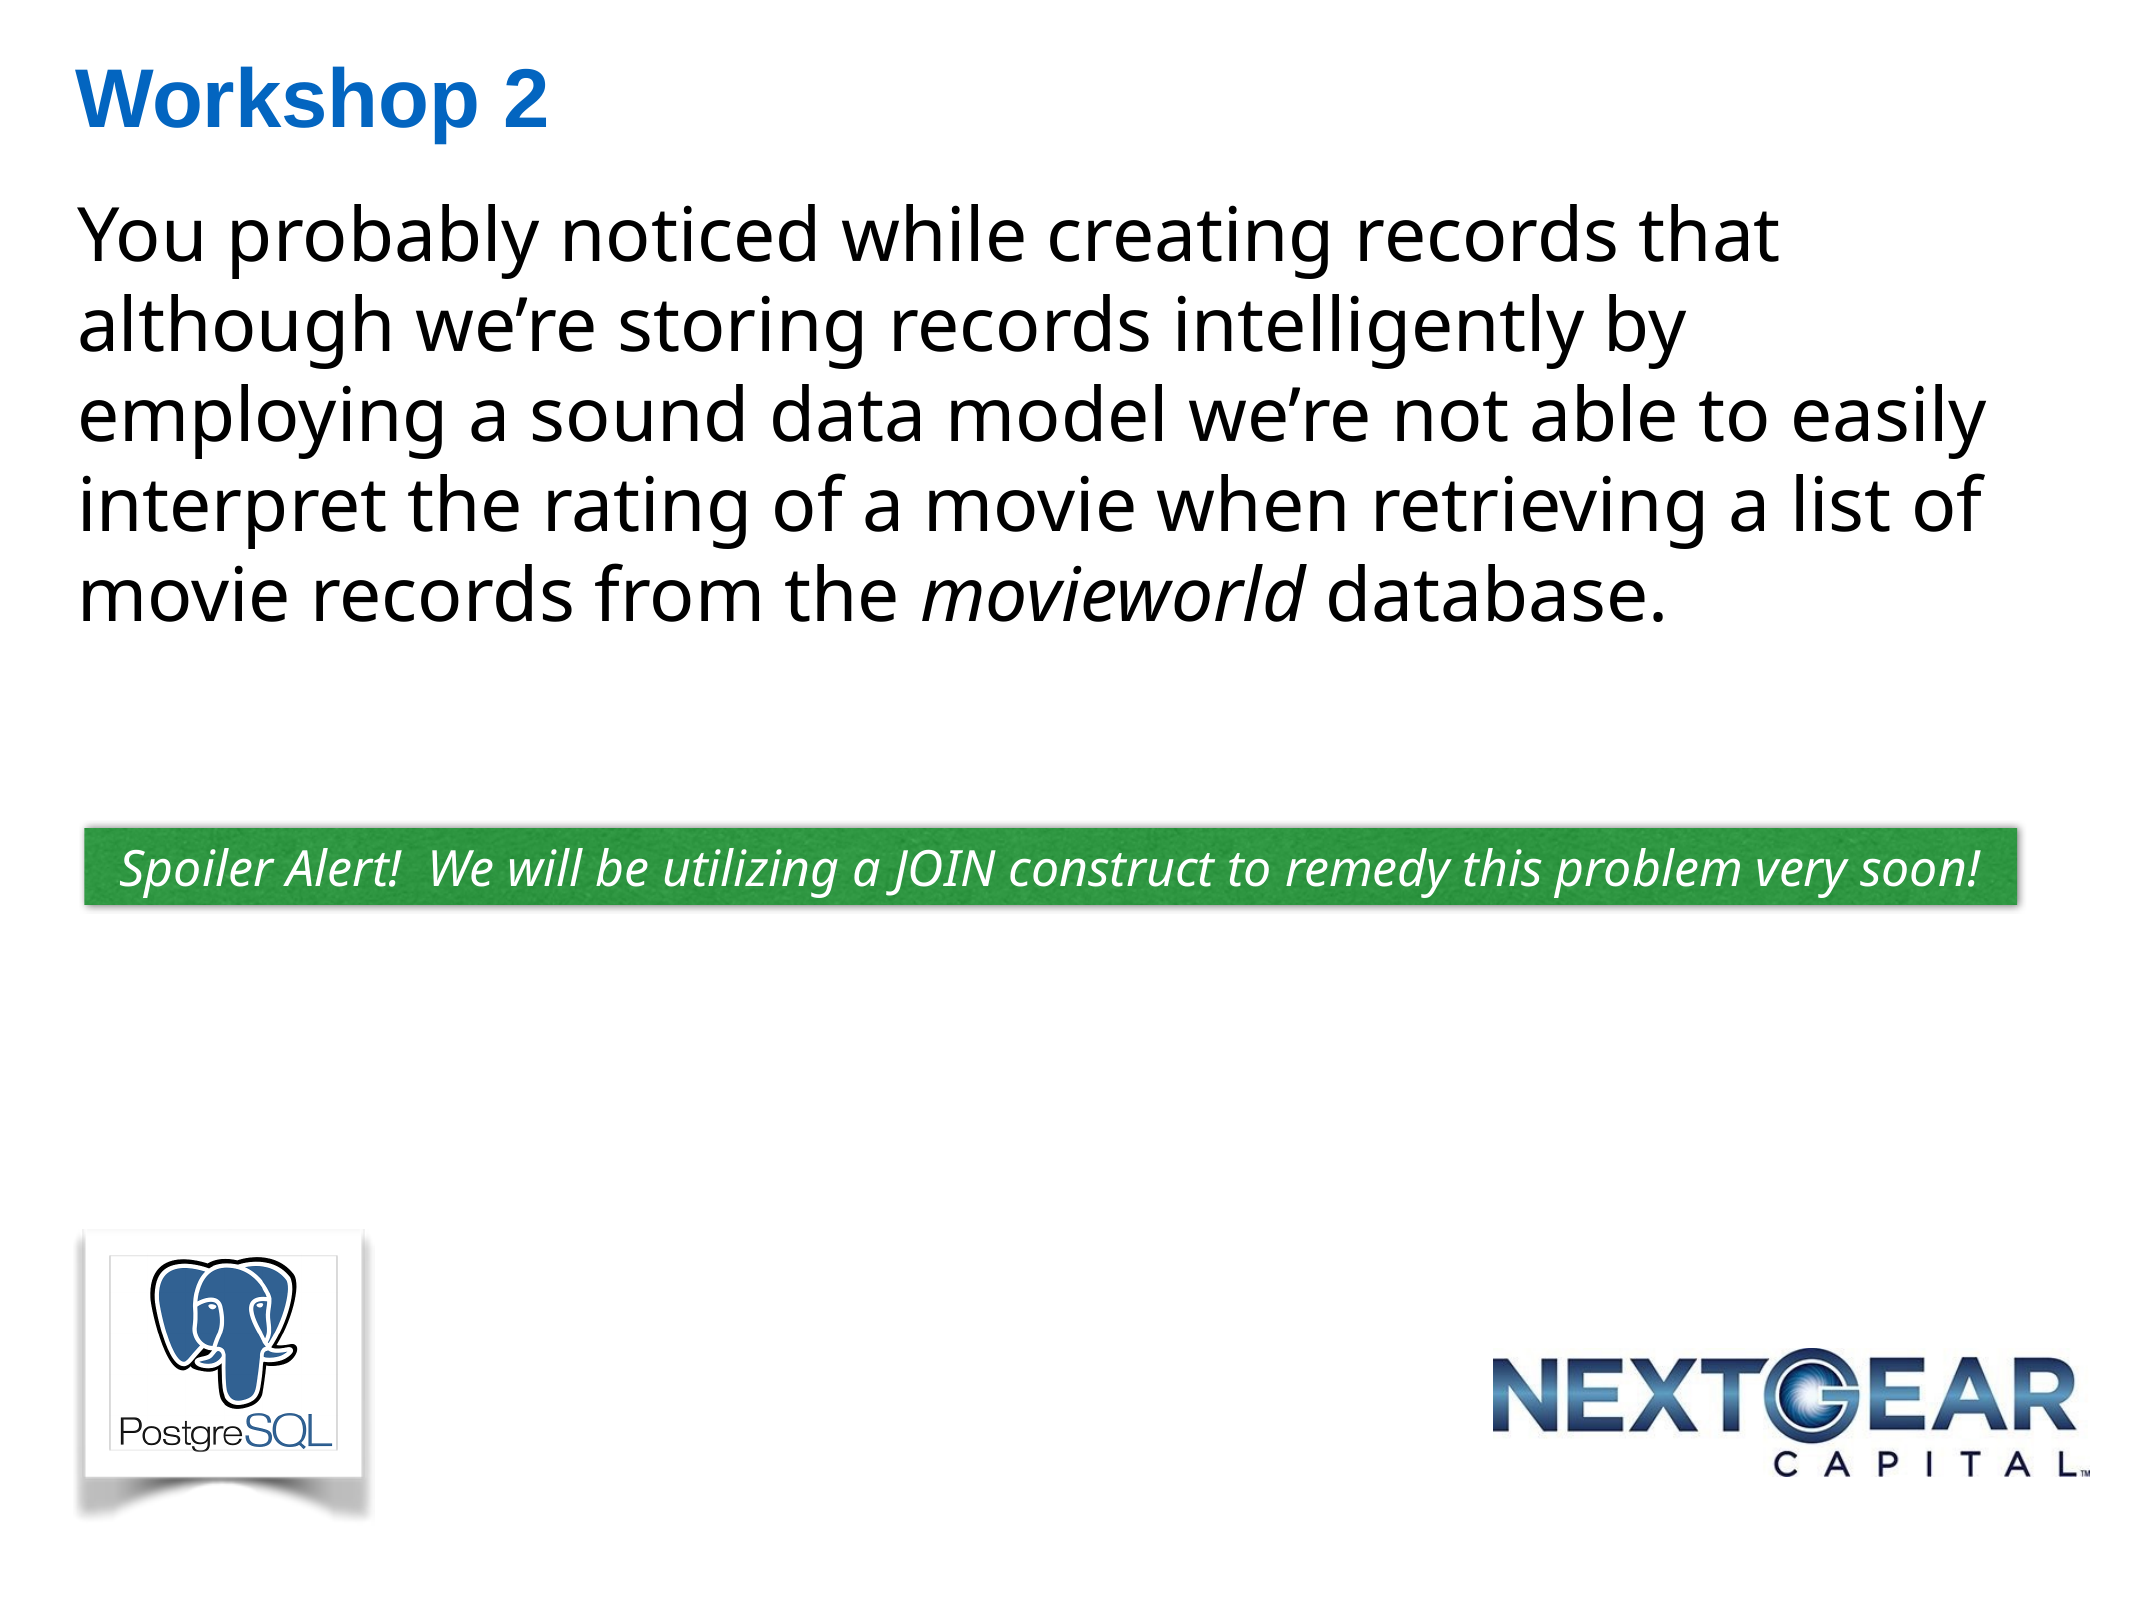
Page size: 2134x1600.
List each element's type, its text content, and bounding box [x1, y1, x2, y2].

text_box Spoiler Alert! We will be utilizing a JOIN construct to remedy this problem very soon! [84, 828, 2018, 905]
text_box You probably noticed while creating records that although we’re storing records intelligently by employing a sound data model we’re not able to easily interpret the rating of a movie when retrieving a list of movie records from the movieworld database. [68, 178, 2033, 645]
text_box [73, 1229, 376, 1526]
text_box Workshop 2 [66, 35, 559, 152]
picture [1493, 1348, 2090, 1478]
